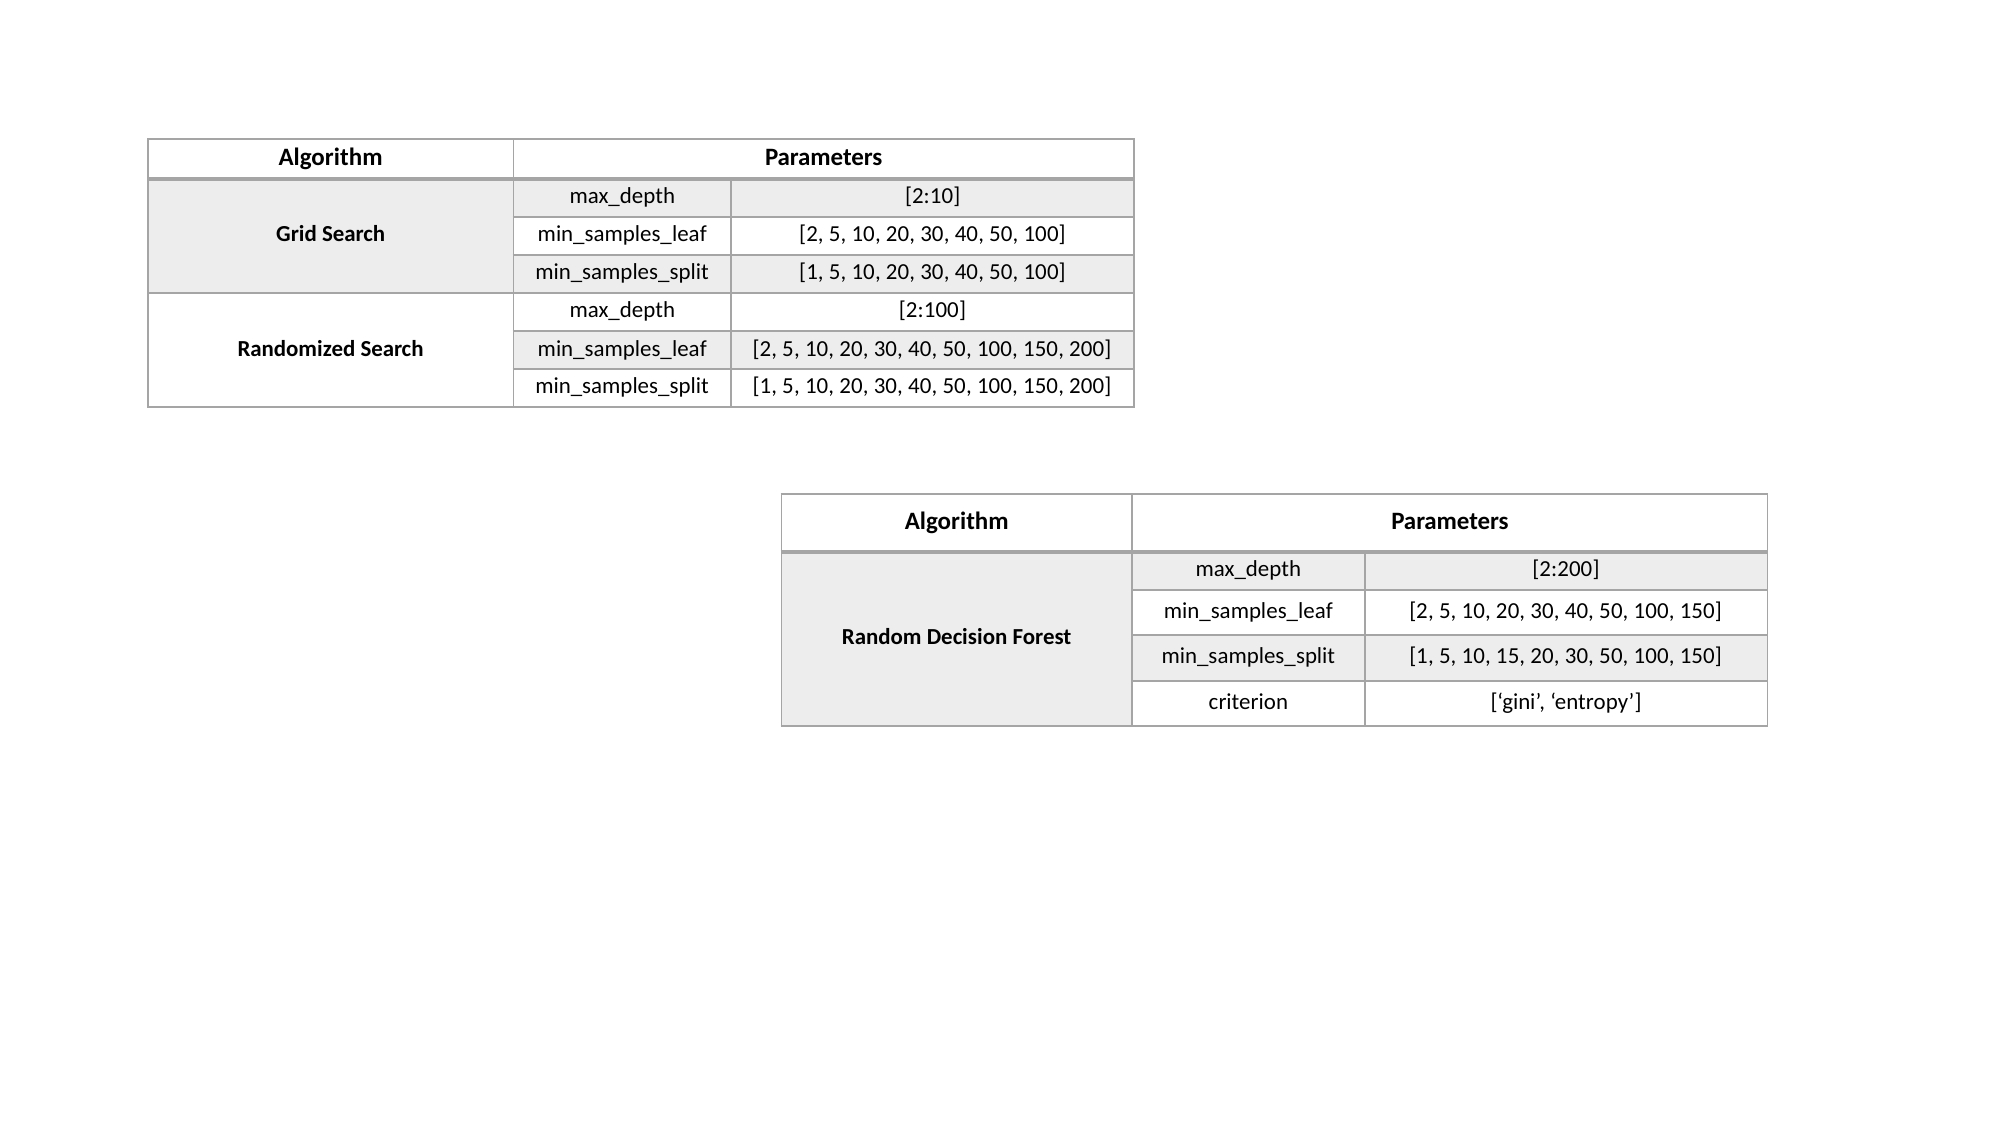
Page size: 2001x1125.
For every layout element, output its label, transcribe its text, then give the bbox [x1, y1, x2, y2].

table_header Algorithm [149, 140, 513, 177]
table_cell [2, 5, 10, 20, 30, 40, 50, 100] [732, 218, 1133, 254]
table_cell max_depth [514, 181, 730, 216]
table_cell min_samples_split [514, 370, 730, 406]
table_cell criterion [1133, 682, 1364, 725]
table_cell [2, 5, 10, 20, 30, 40, 50, 100, 150] [1366, 591, 1767, 634]
table_cell [1, 5, 10, 15, 20, 30, 50, 100, 150] [1366, 636, 1767, 680]
table_cell [2, 5, 10, 20, 30, 40, 50, 100, 150, 200] [732, 332, 1133, 368]
table_cell [1, 5, 10, 20, 30, 40, 50, 100, 150, 200] [732, 370, 1133, 406]
table_cell min_samples_split [1133, 636, 1364, 680]
table_cell max_depth [514, 294, 730, 330]
table_cell Random Decision Forest [782, 554, 1131, 725]
table_cell [2:200] [1366, 554, 1767, 589]
table_cell [2:10] [732, 181, 1133, 216]
table_cell Grid Search [149, 181, 513, 292]
table_cell min_samples_leaf [514, 218, 730, 254]
table_header Parameters [514, 140, 1133, 177]
table_header Parameters [1133, 495, 1767, 550]
table_cell min_samples_split [514, 256, 730, 292]
table_cell max_depth [1133, 554, 1364, 589]
table_cell [2:100] [732, 294, 1133, 330]
table_cell [‘gini’, ‘entropy’] [1366, 682, 1767, 725]
table_cell min_samples_leaf [514, 332, 730, 368]
table_cell min_samples_leaf [1133, 591, 1364, 634]
table_header Algorithm [782, 495, 1131, 550]
table_cell [1, 5, 10, 20, 30, 40, 50, 100] [732, 256, 1133, 292]
table_cell Randomized Search [149, 294, 513, 406]
